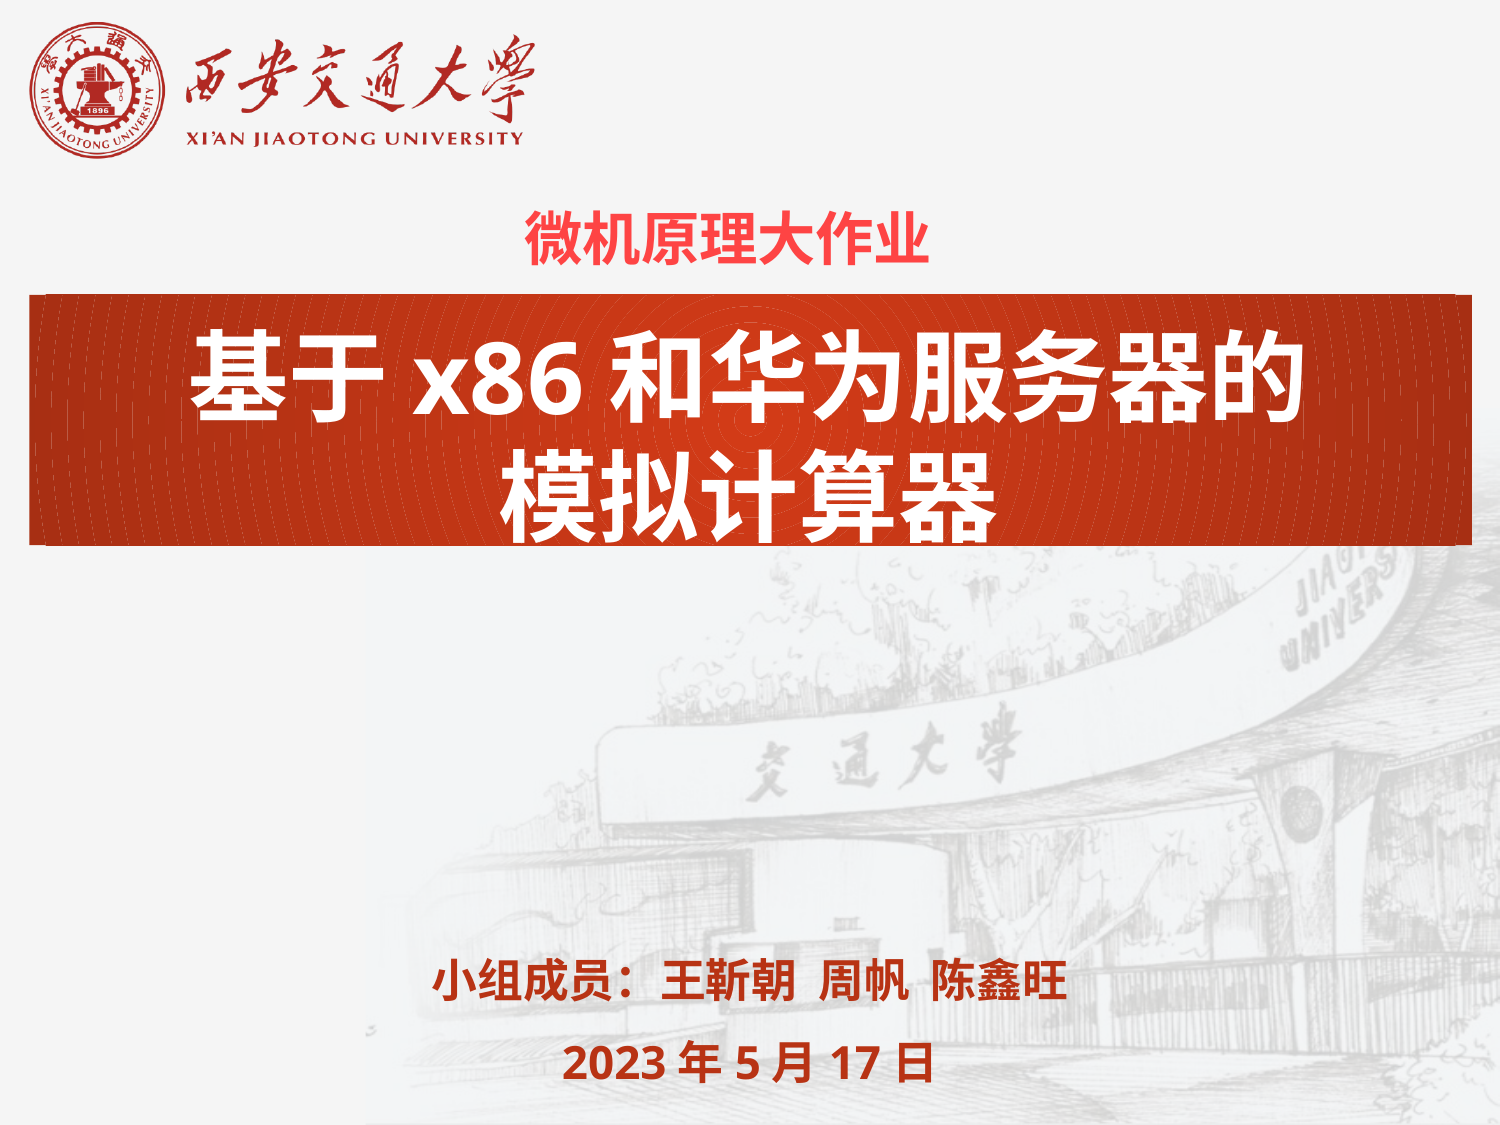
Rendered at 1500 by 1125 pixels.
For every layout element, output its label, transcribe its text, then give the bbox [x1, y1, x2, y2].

picture [29, 22, 554, 164]
text_box 基于x86和华为服务器的 模拟计算器 [110, 307, 1387, 659]
text_box 微机原理大作业 [509, 160, 948, 280]
text_box 小组成员：王靳朝 周帆 陈鑫旺 2023年5月17日 [416, 916, 1084, 1096]
